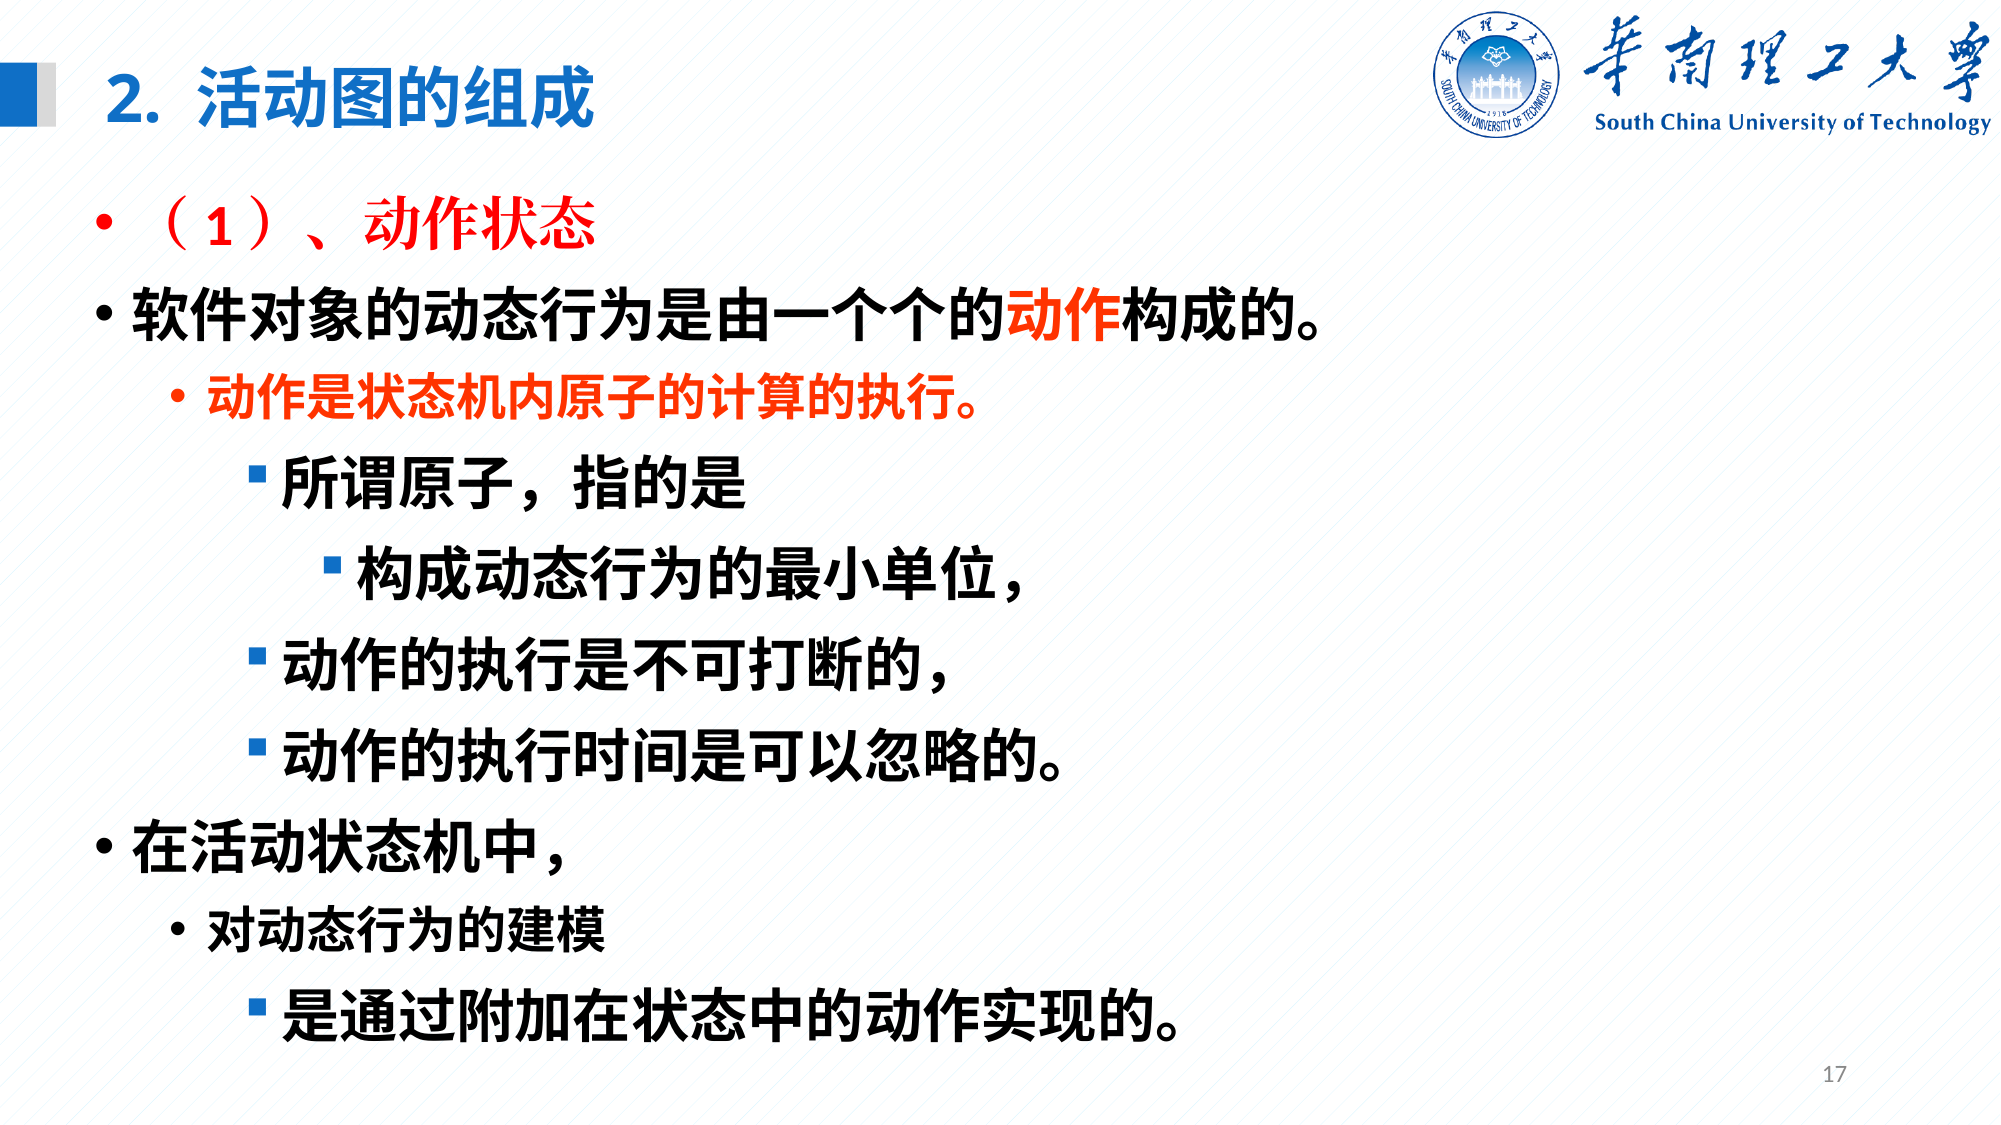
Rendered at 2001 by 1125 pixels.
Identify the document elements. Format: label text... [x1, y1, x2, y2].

list （1）、动作状态 软件对象的动态行为是由一个个的动作构成的。 动作是状态机内原子的计算的执行。 所谓原子，指的是 构成动态行为的最小单位， 动作的执行是不可打断的， 动作的执行时间是可以忽略的。 在活动状态机中， 对动态行为的建模 是通过附加在状态中的动作实现的。 [78, 158, 1909, 963]
text_box 2. 活动图的组成 [90, 48, 1265, 143]
picture [1433, 11, 1991, 138]
slide_number 17 [1412, 1042, 1863, 1103]
